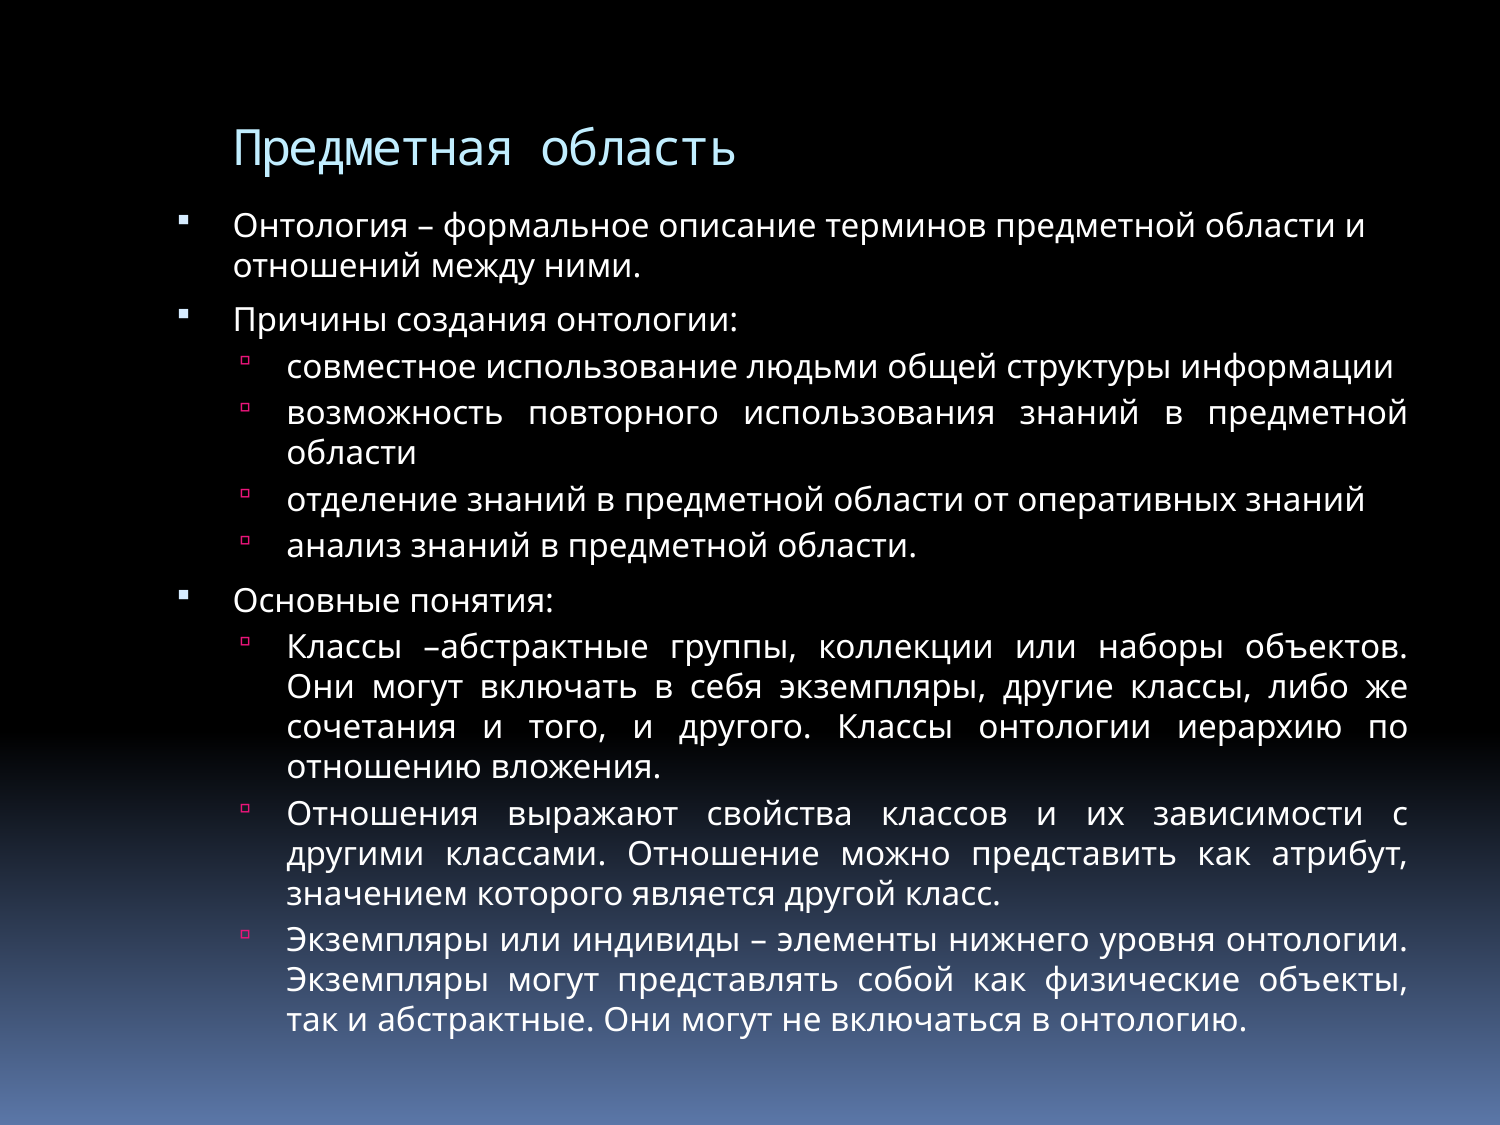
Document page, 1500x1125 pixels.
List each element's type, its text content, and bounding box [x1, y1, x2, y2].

title Предметная область [218, 107, 1425, 196]
list Онтология – формальное описание терминов предметной области и отношений между ними. Причины создания онтологии: совместное использование людьми общей структуры информации возможность повторного использования знаний в предметной области отделение знаний в предметной области от оперативных знаний анализ знаний в предметной области. Основные понятия: Классы –абстрактные группы, коллекции или наборы объектов. Они могут включать в себя экземпляры, другие классы, либо же сочетания и того, и другого. Классы онтологии иерархию по отношению вложения. Отношения выражают свойства классов и их зависимости с другими классами. Отношение можно представить как атрибут, значением которого является другой класс. Экземпляры или индивиды – элементы нижнего уровня онтологии. Экземпляры могут представлять собой как физические объекты, так и абстрактные. Они могут не включаться в онтологию. [150, 196, 1425, 1019]
